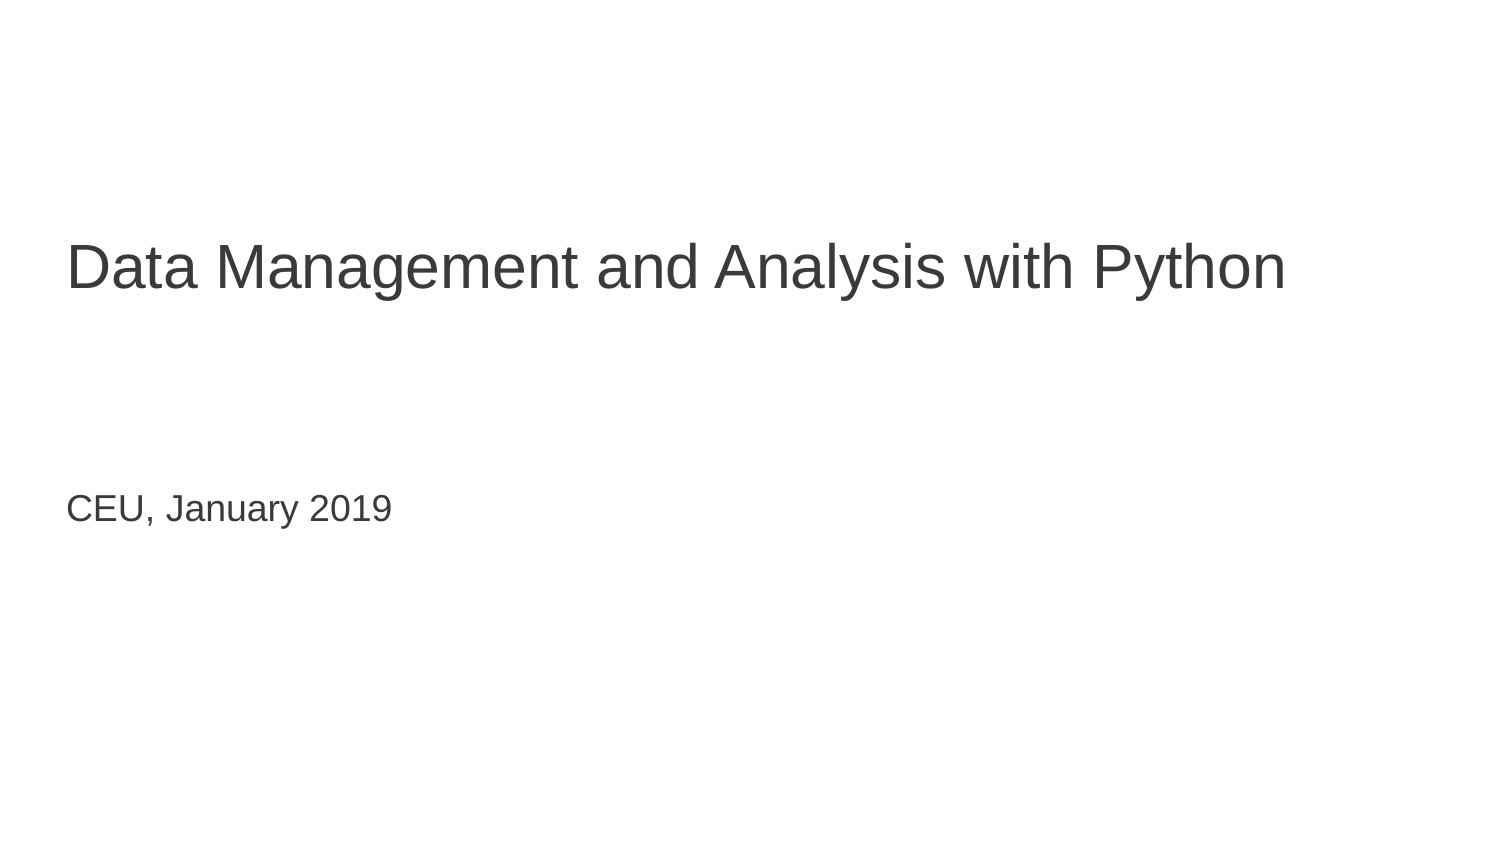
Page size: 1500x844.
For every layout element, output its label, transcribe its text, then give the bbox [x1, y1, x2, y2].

title Data Management and Analysis with Python [51, 122, 1449, 459]
subtitle CEU, January 2019 [51, 464, 1449, 595]
